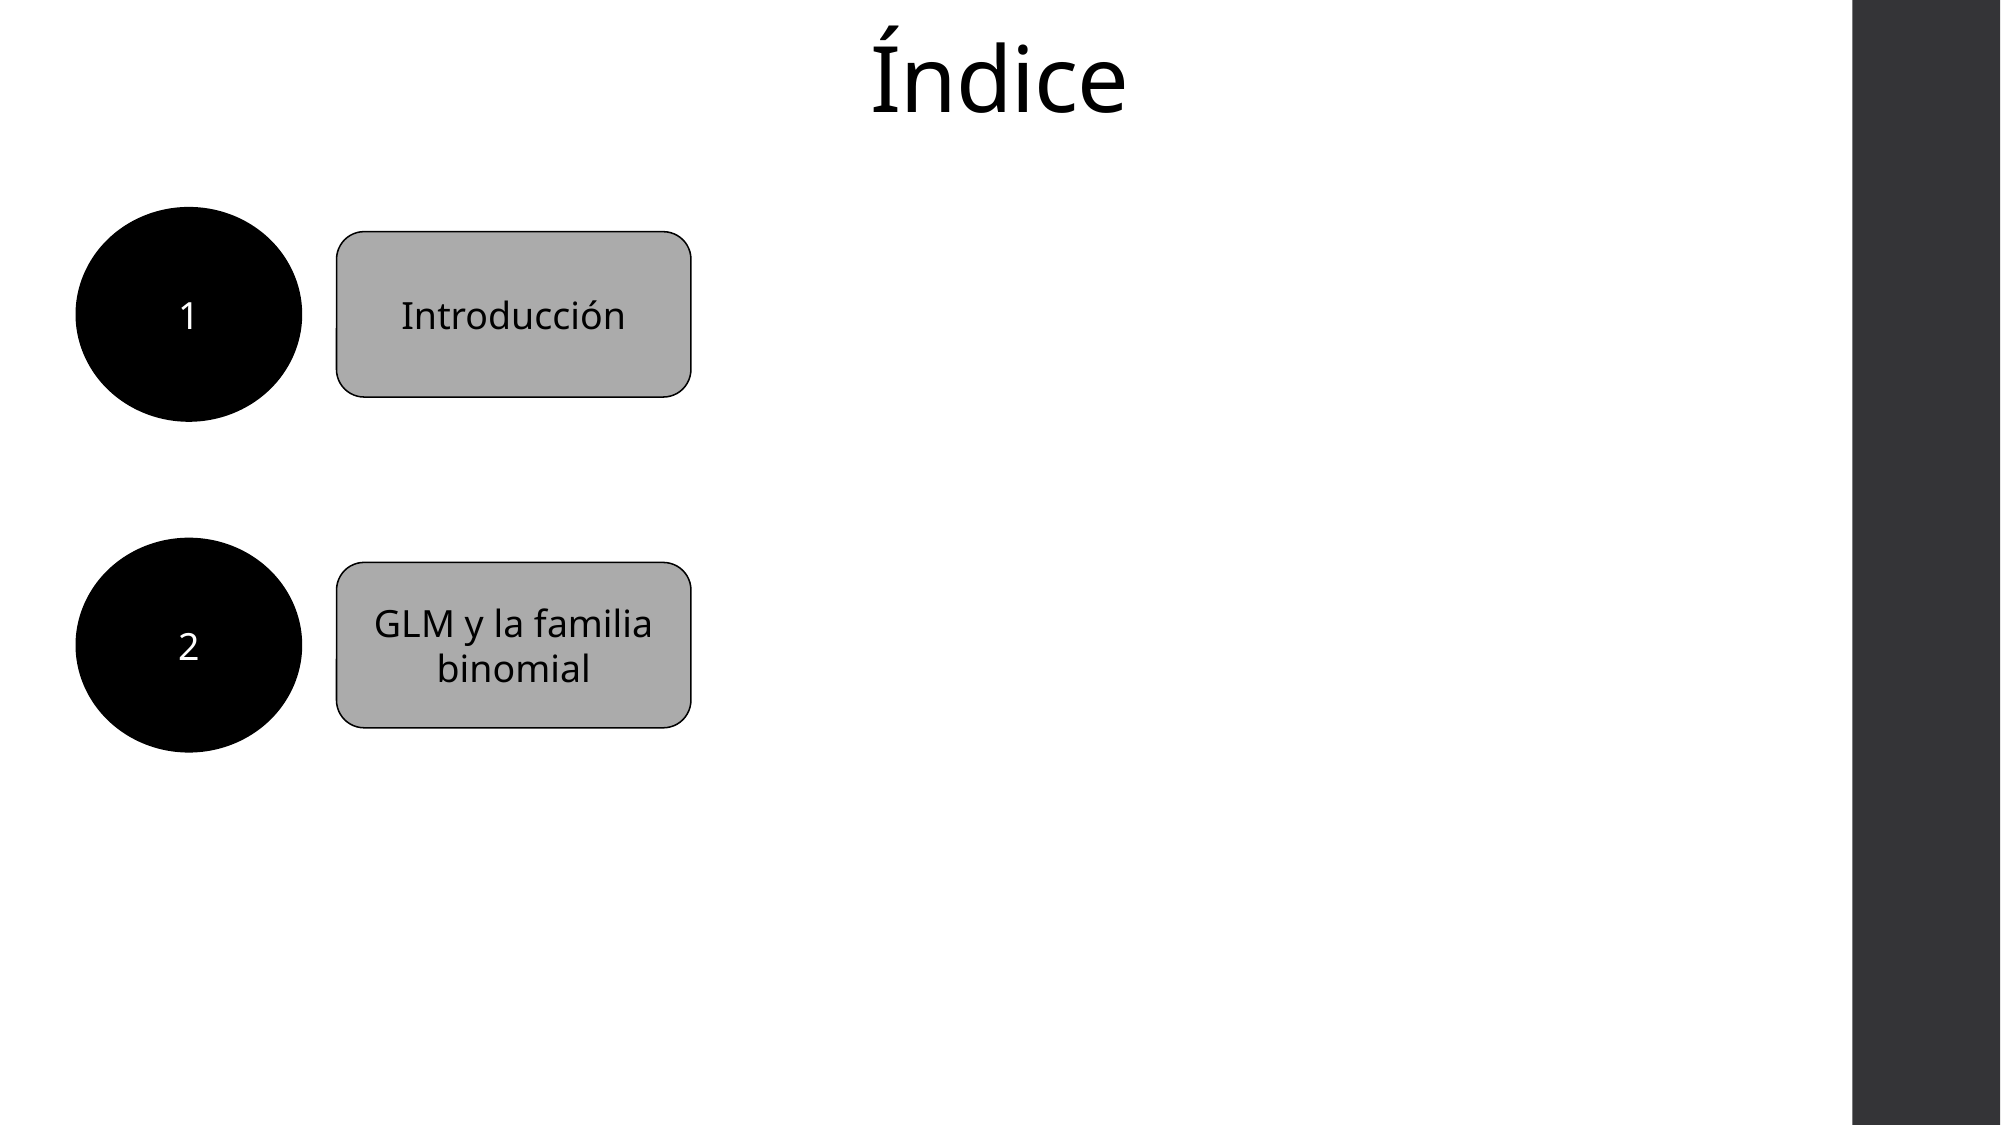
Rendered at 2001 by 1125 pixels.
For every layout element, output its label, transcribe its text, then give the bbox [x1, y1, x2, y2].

text_box GLM y la familia binomial [335, 561, 692, 729]
text_box 2 [75, 537, 303, 753]
text_box 1 [75, 206, 303, 422]
title Índice [204, 0, 1795, 140]
text_box Introducción [335, 230, 692, 398]
